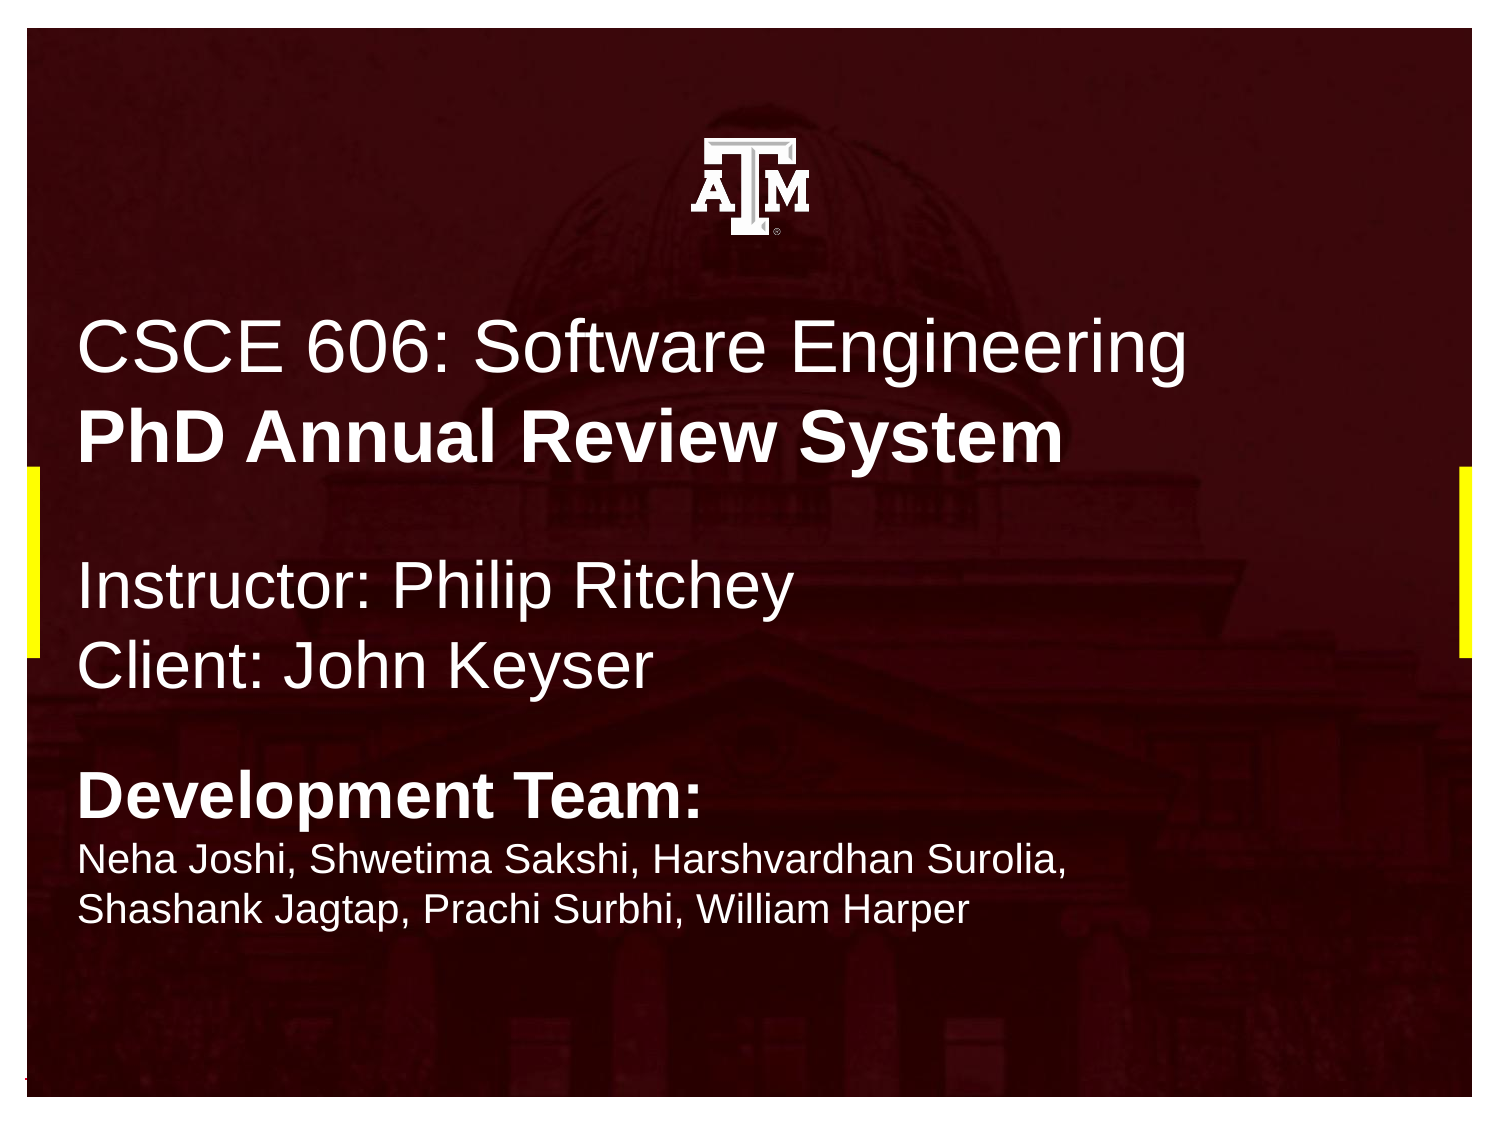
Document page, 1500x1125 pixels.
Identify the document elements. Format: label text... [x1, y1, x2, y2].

picture [27, 28, 1472, 1097]
text_box Instructor: Philip Ritchey Client: John Keyser [61, 534, 892, 710]
title CSCE 606: Software Engineering PhD Annual Review System [61, 273, 1439, 502]
text_box Development Team: Neha Joshi, Shwetima Sakshi, Harshvardhan Surolia, Shashank Jagtap, Prachi Surbhi, William Harper [61, 744, 1203, 974]
